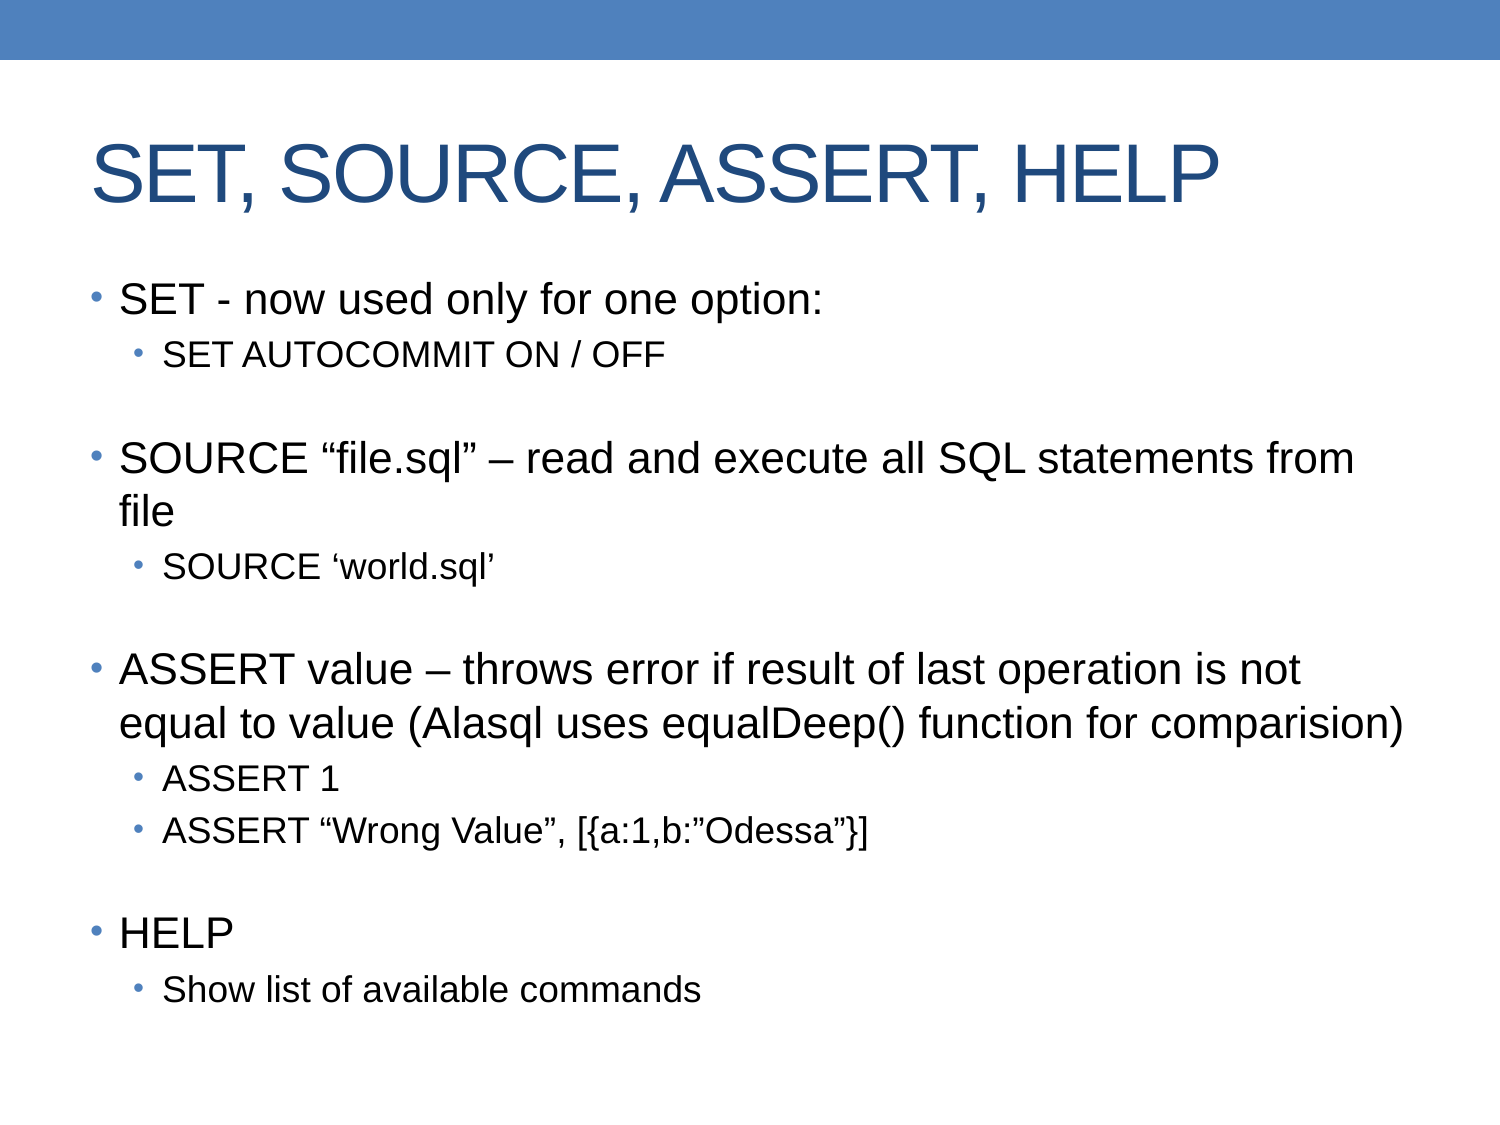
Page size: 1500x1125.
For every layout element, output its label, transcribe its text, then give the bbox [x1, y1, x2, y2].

list SET - now used only for one option: SET AUTOCOMMIT ON / OFF SOURCE “file.sql” – read and execute all SQL statements from file SOURCE ‘world.sql’ ASSERT value – throws error if result of last operation is not equal to value (Alasql uses equalDeep() function for comparision) ASSERT 1 ASSERT “Wrong Value”, [{a:1,b:”Odessa”}] HELP Show list of available commands [75, 262, 1425, 1063]
title SET, SOURCE, ASSERT, HELP [75, 87, 1425, 250]
